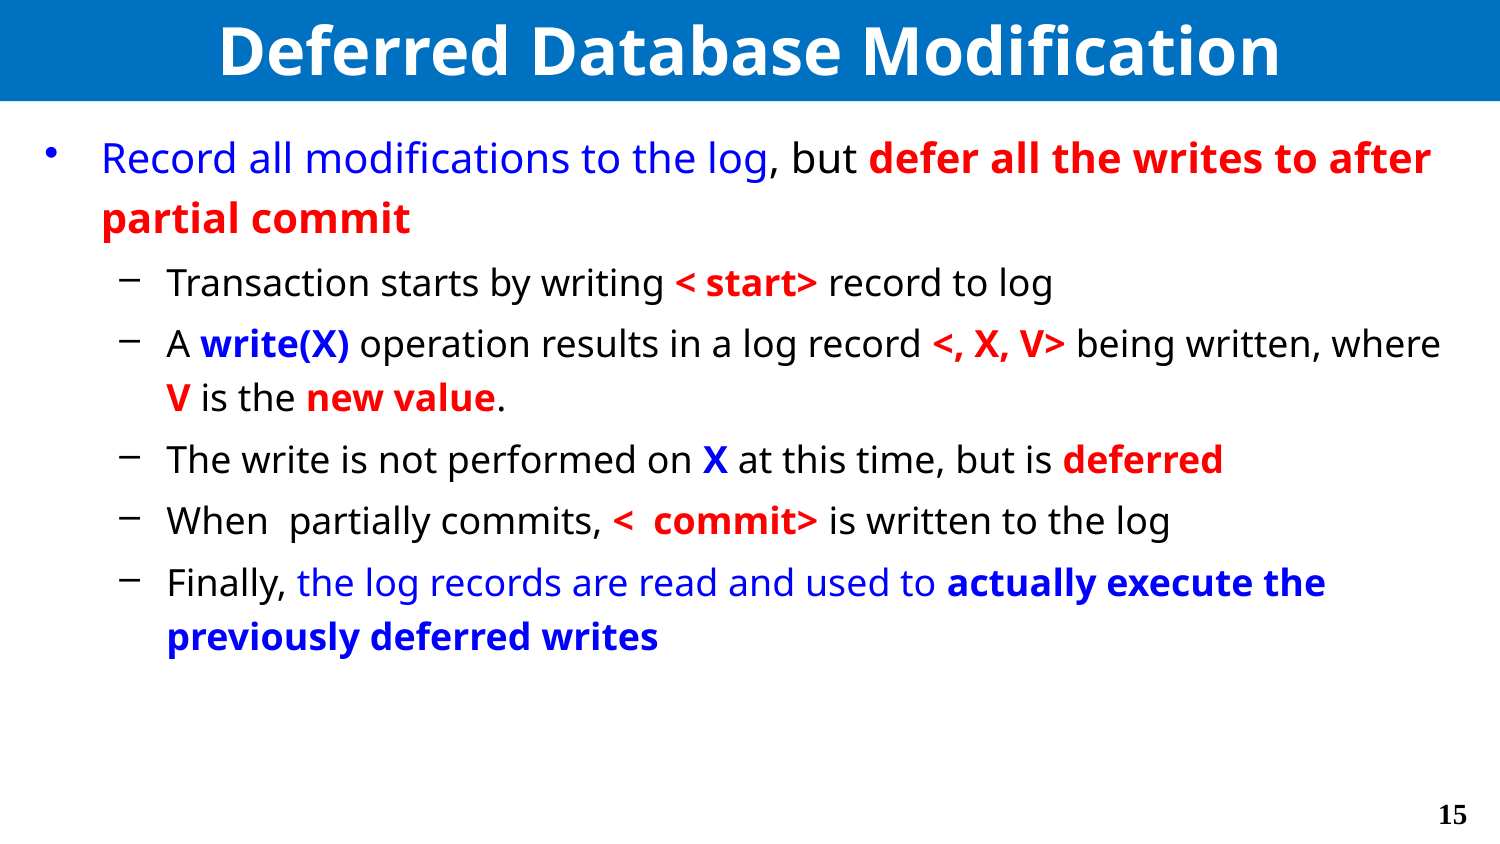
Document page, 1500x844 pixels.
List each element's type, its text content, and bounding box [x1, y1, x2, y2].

title Deferred Database Modification [0, 0, 1500, 102]
